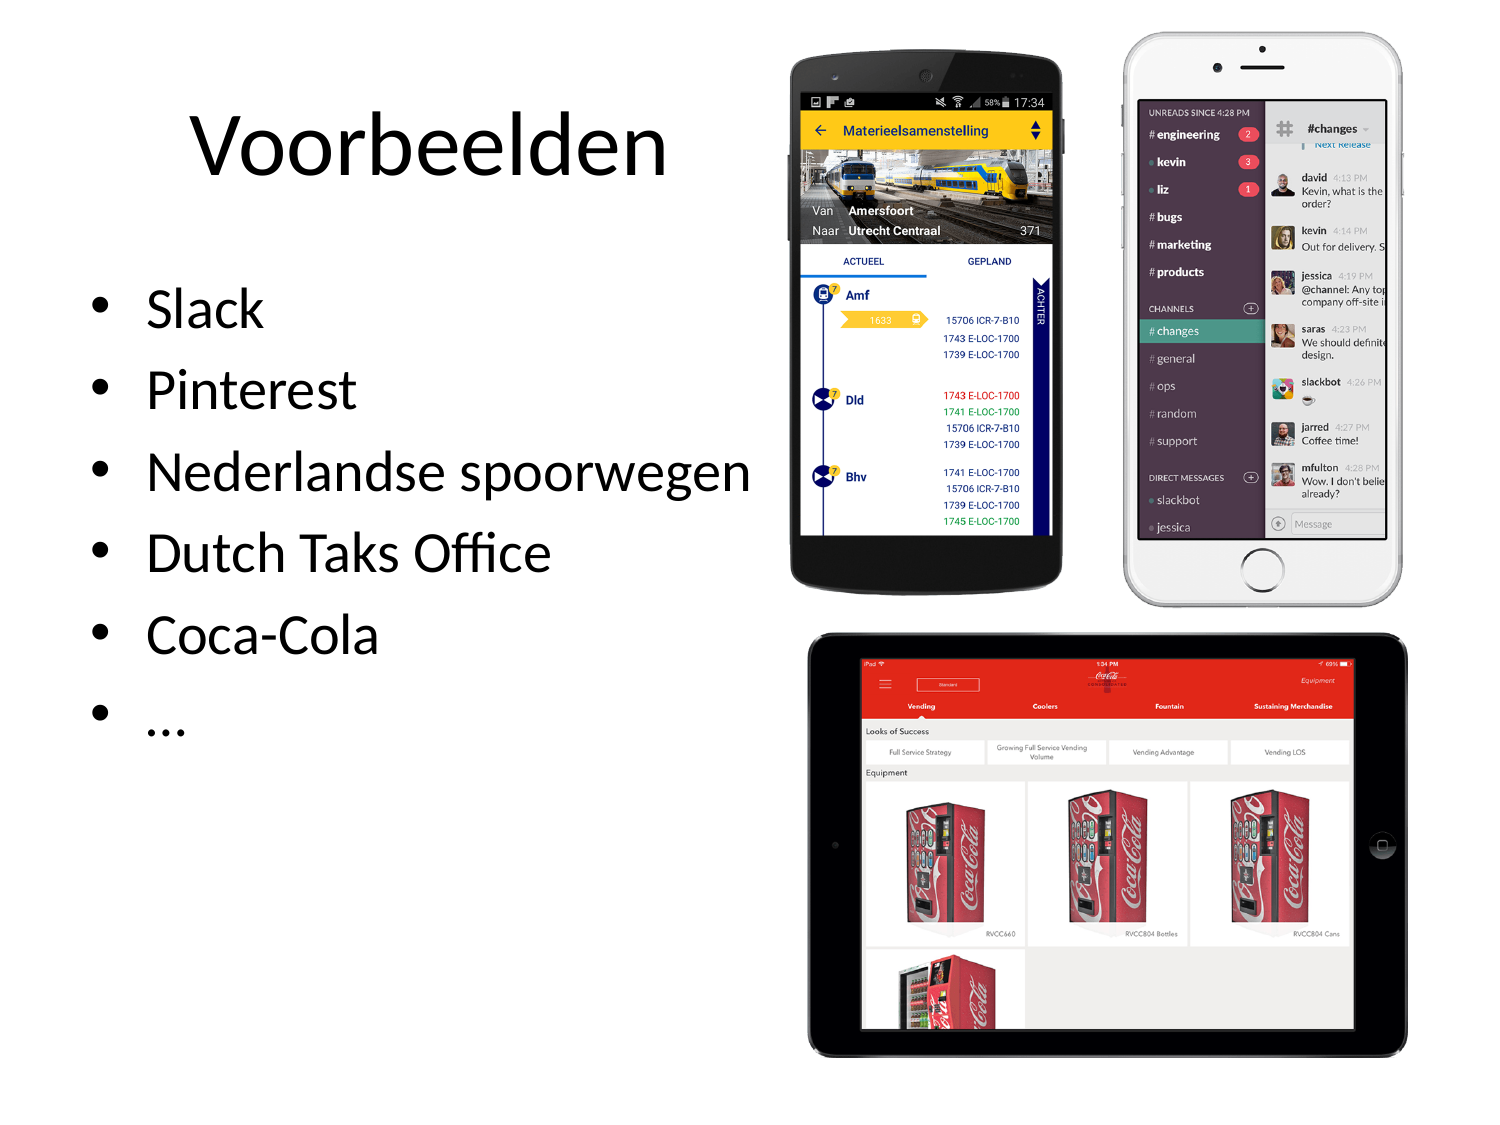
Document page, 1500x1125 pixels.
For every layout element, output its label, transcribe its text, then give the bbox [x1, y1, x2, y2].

list Slack Pinterest Nederlandse spoorwegen Dutch Taks Office Coca-Cola … [75, 262, 744, 1005]
title Voorbeelden [75, 45, 786, 233]
picture [643, 18, 1500, 1125]
